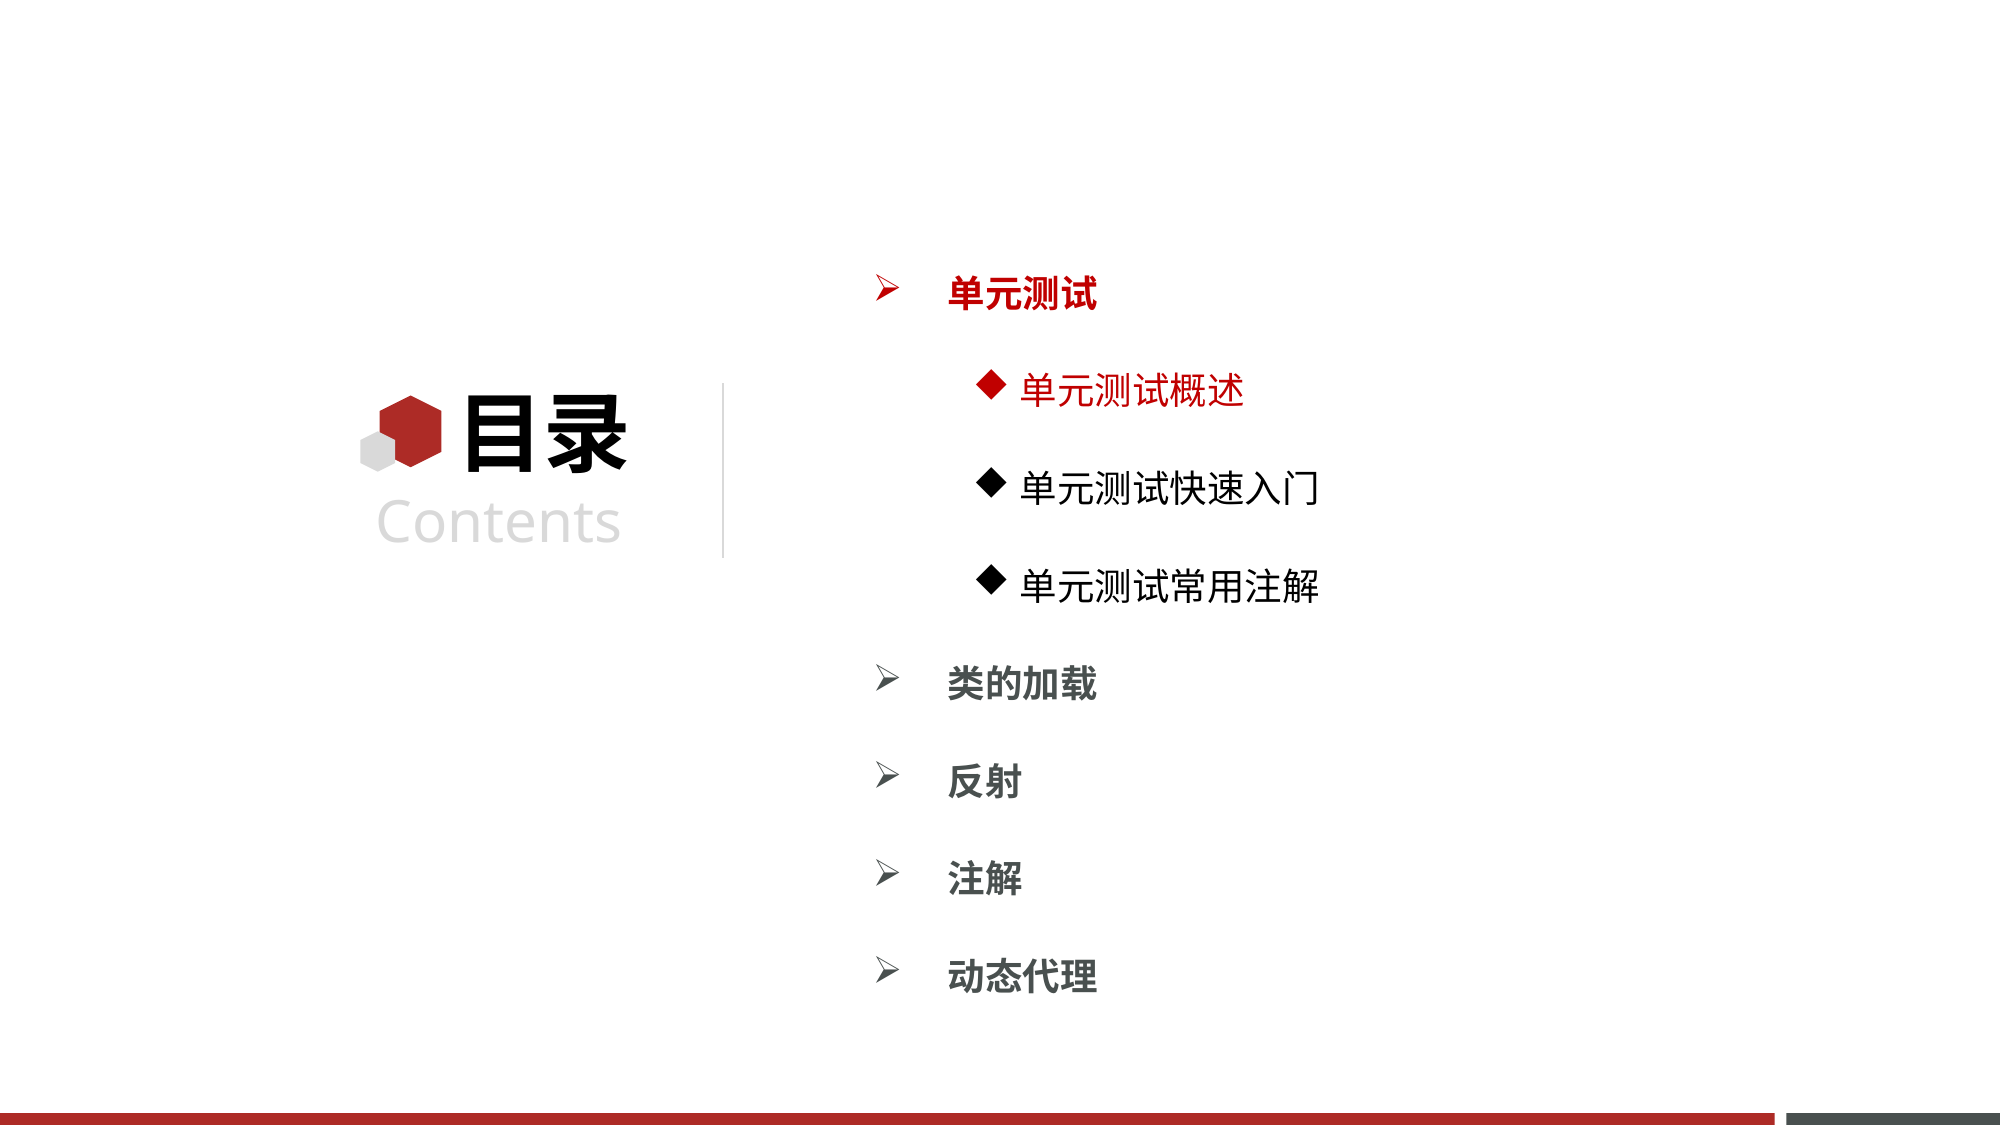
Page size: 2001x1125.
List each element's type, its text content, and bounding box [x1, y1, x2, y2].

list 单元测试 单元测试概述 单元测试快速入门 单元测试常用注解 类的加载 反射 注解 动态代理 [858, 152, 1827, 1070]
